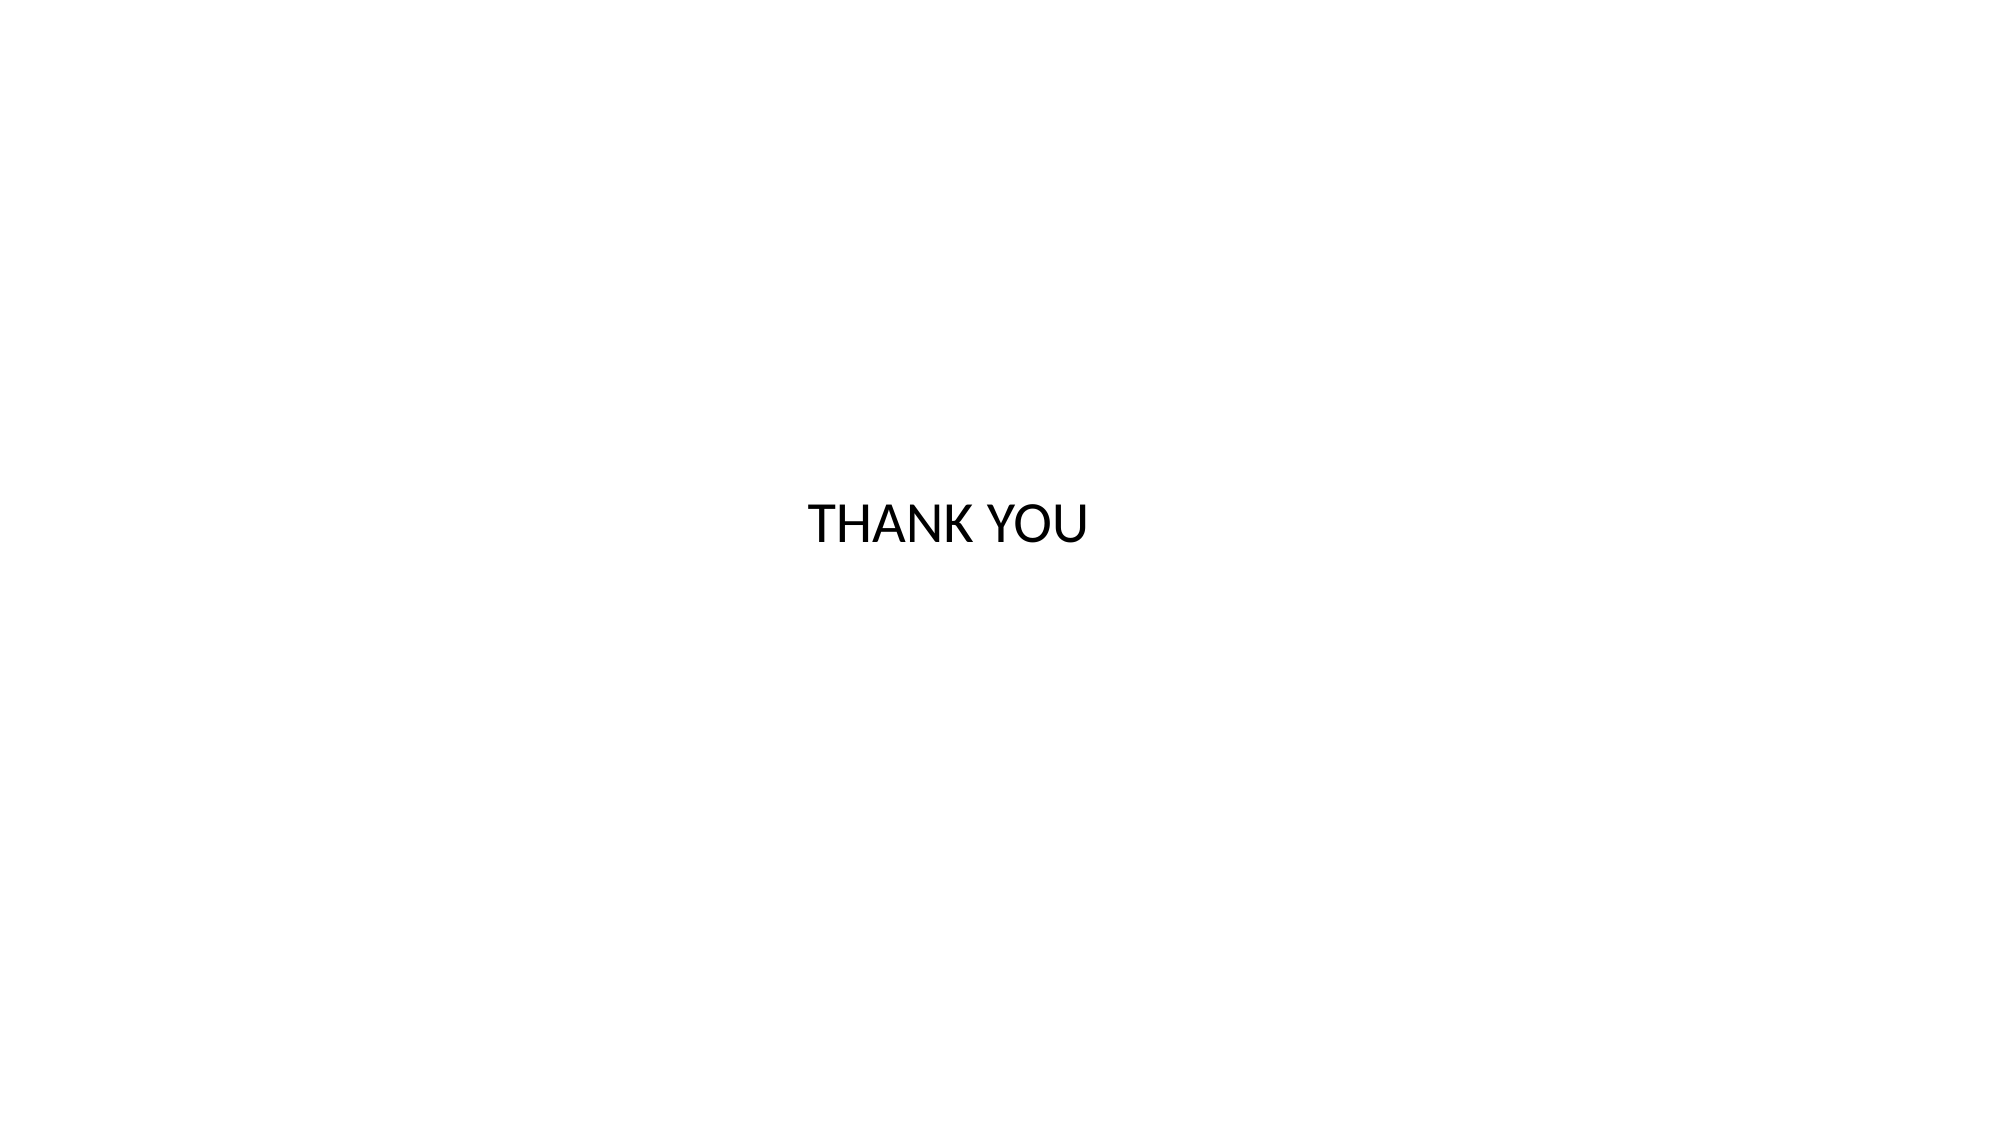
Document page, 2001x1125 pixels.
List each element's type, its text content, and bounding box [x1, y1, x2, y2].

text_box THANK YOU [792, 476, 1281, 562]
